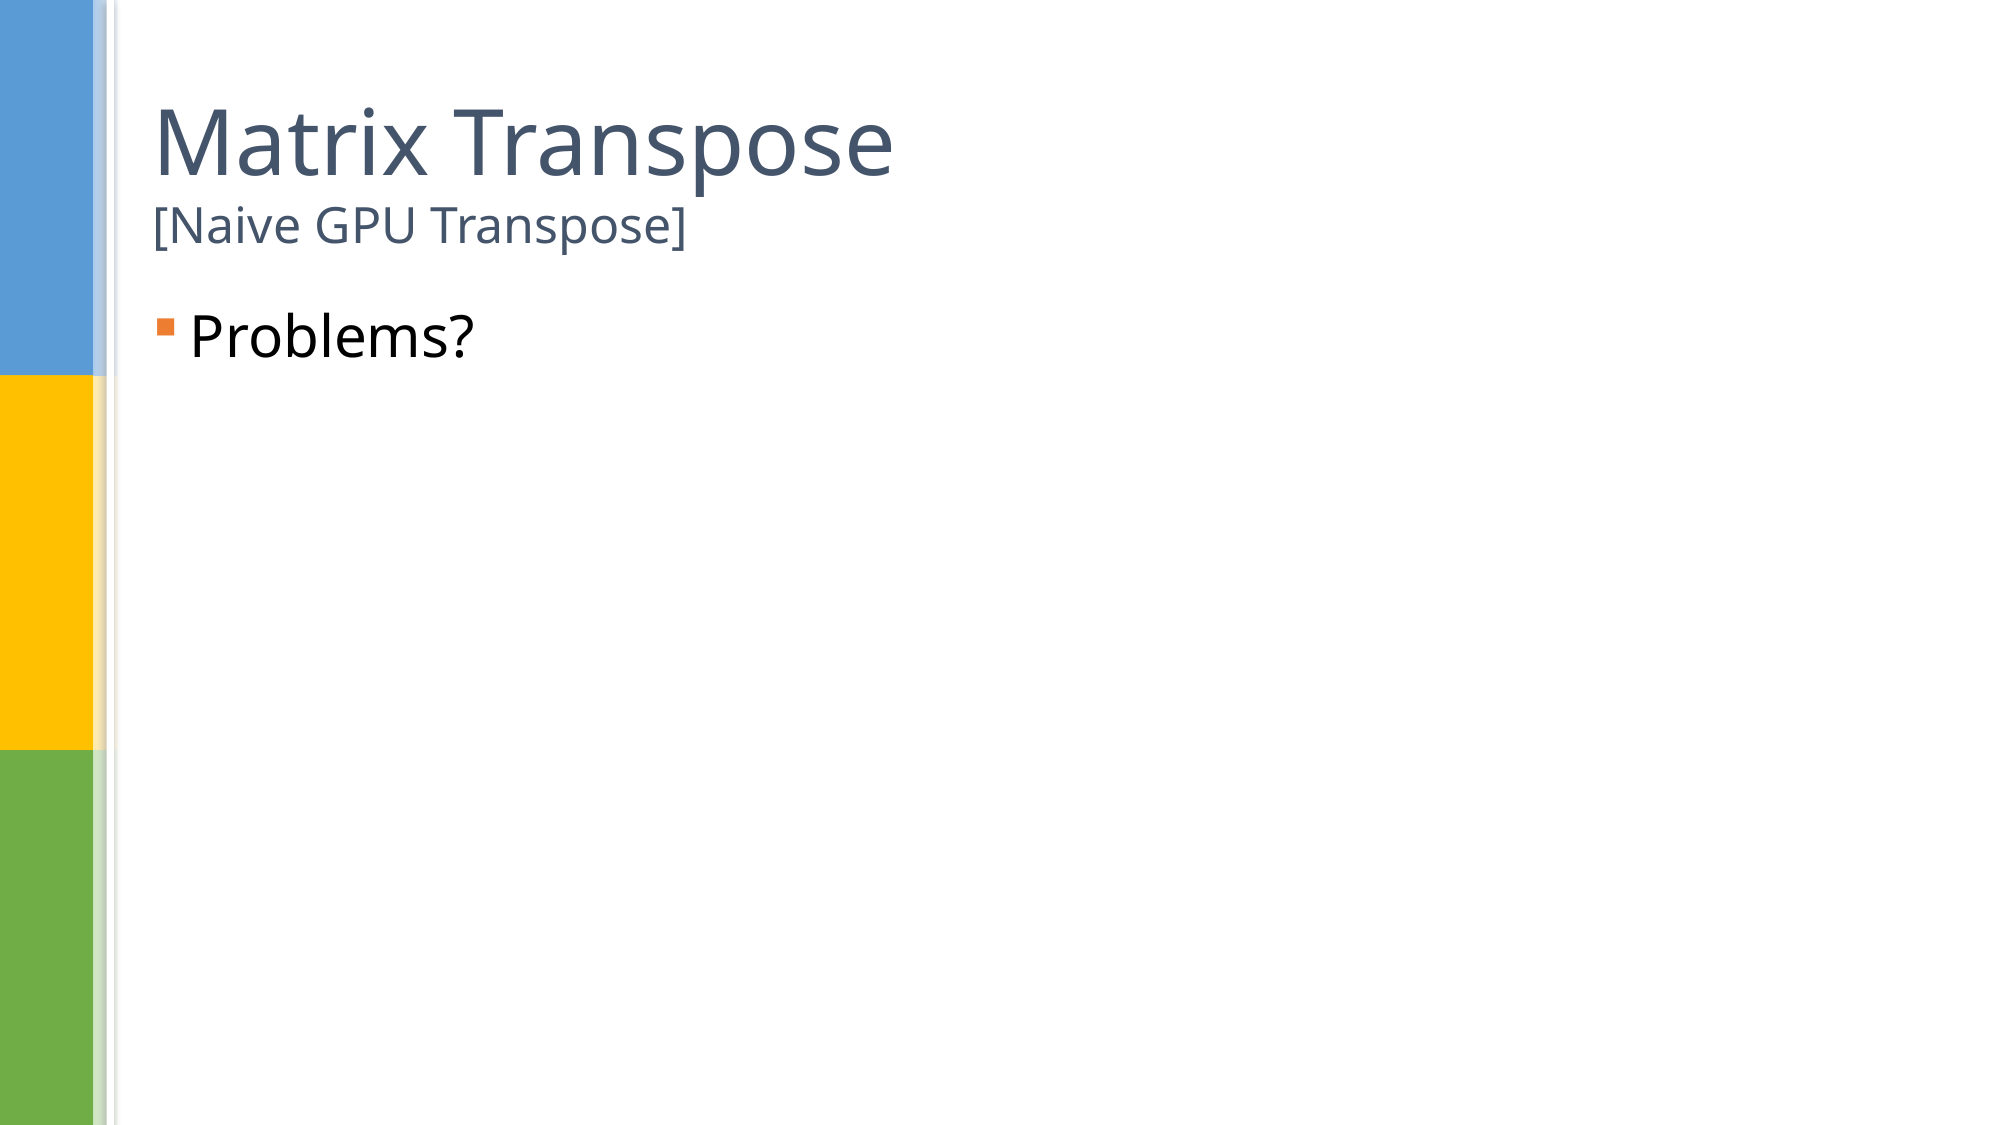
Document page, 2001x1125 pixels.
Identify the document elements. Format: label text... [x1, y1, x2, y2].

list Problems? [137, 299, 1863, 1014]
title Matrix Transpose [Naive GPU Transpose] [137, 59, 1863, 278]
